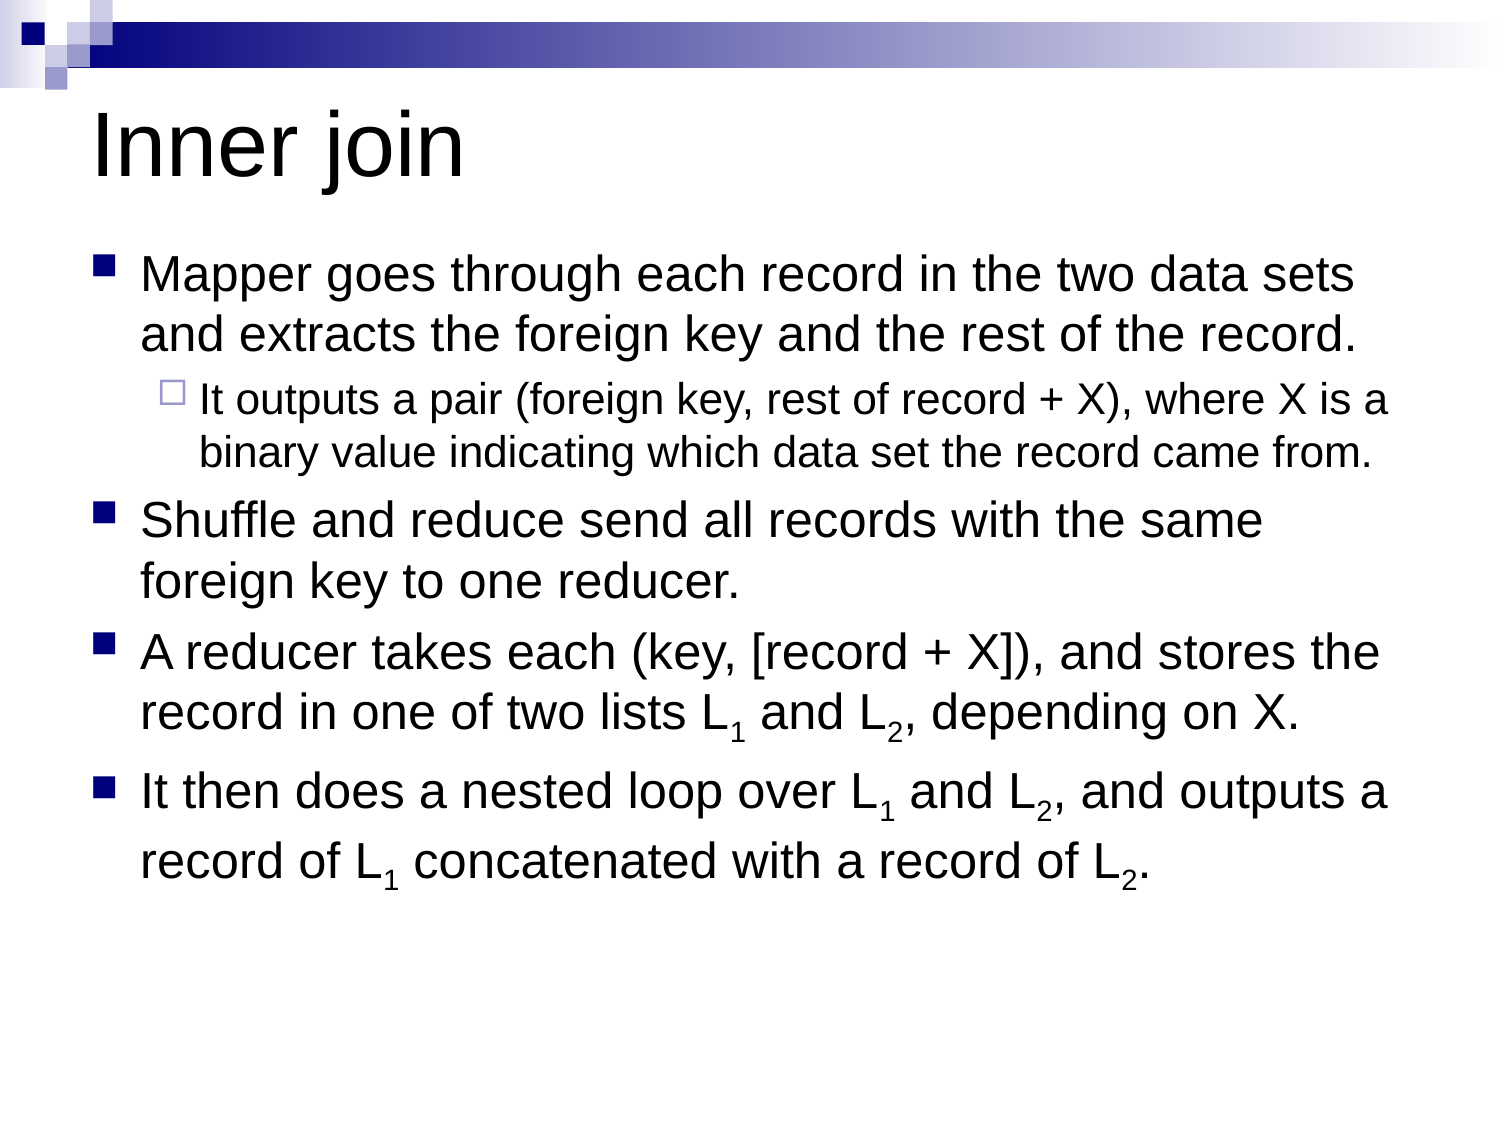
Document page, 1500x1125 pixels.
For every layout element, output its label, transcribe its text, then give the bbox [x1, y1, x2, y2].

title Inner join [75, 75, 1425, 205]
list Mapper goes through each record in the two data sets and extracts the foreign key and the rest of the record. It outputs a pair (foreign key, rest of record + X), where X is a binary value indicating which data set the record came from. Shuffle and reduce send all records with the same foreign key to one reducer. A reducer takes each (key, [record + X]), and stores the record in one of two lists L1 and L2, depending on X. It then does a nested loop over L1 and L2, and outputs a record of L1 concatenated with a record of L2. [75, 232, 1442, 1075]
